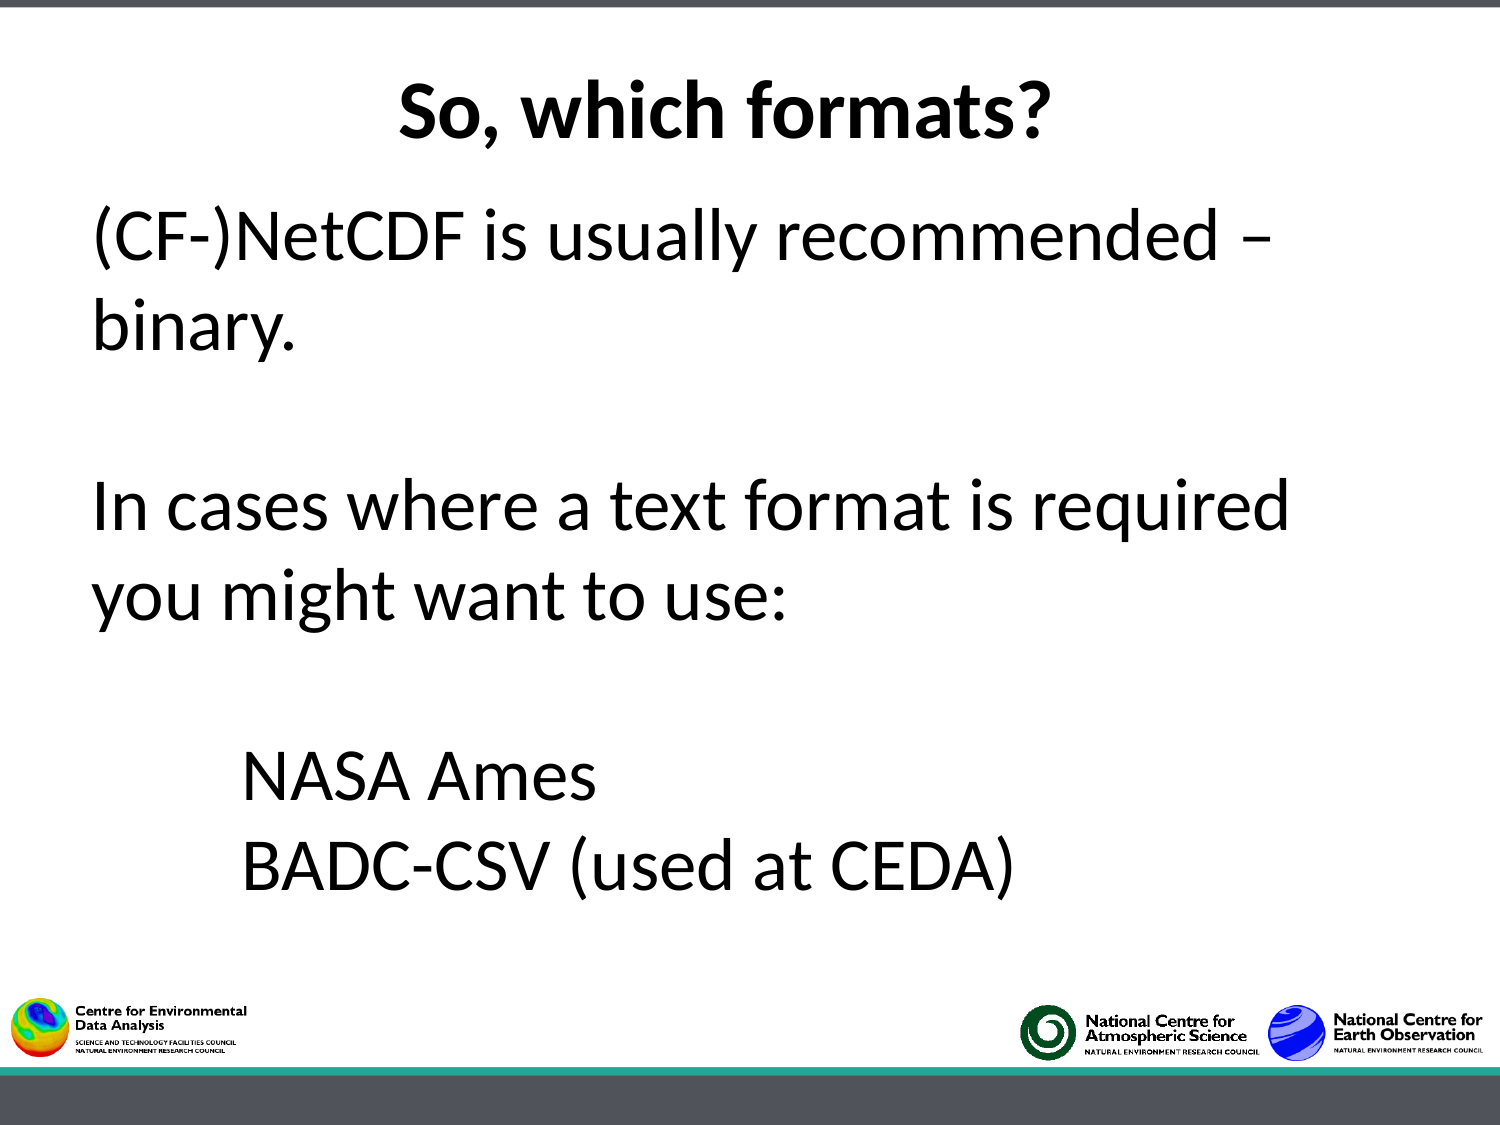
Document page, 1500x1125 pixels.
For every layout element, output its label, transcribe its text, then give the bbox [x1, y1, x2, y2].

picture [0, 0, 1500, 1125]
text_box (CF-)NetCDF is usually recommended – binary. In cases where a text format is required you might want to use: NASA Ames BADC-CSV (used at CEDA) [76, 178, 1400, 914]
text_box So, which formats? [41, 56, 1412, 165]
